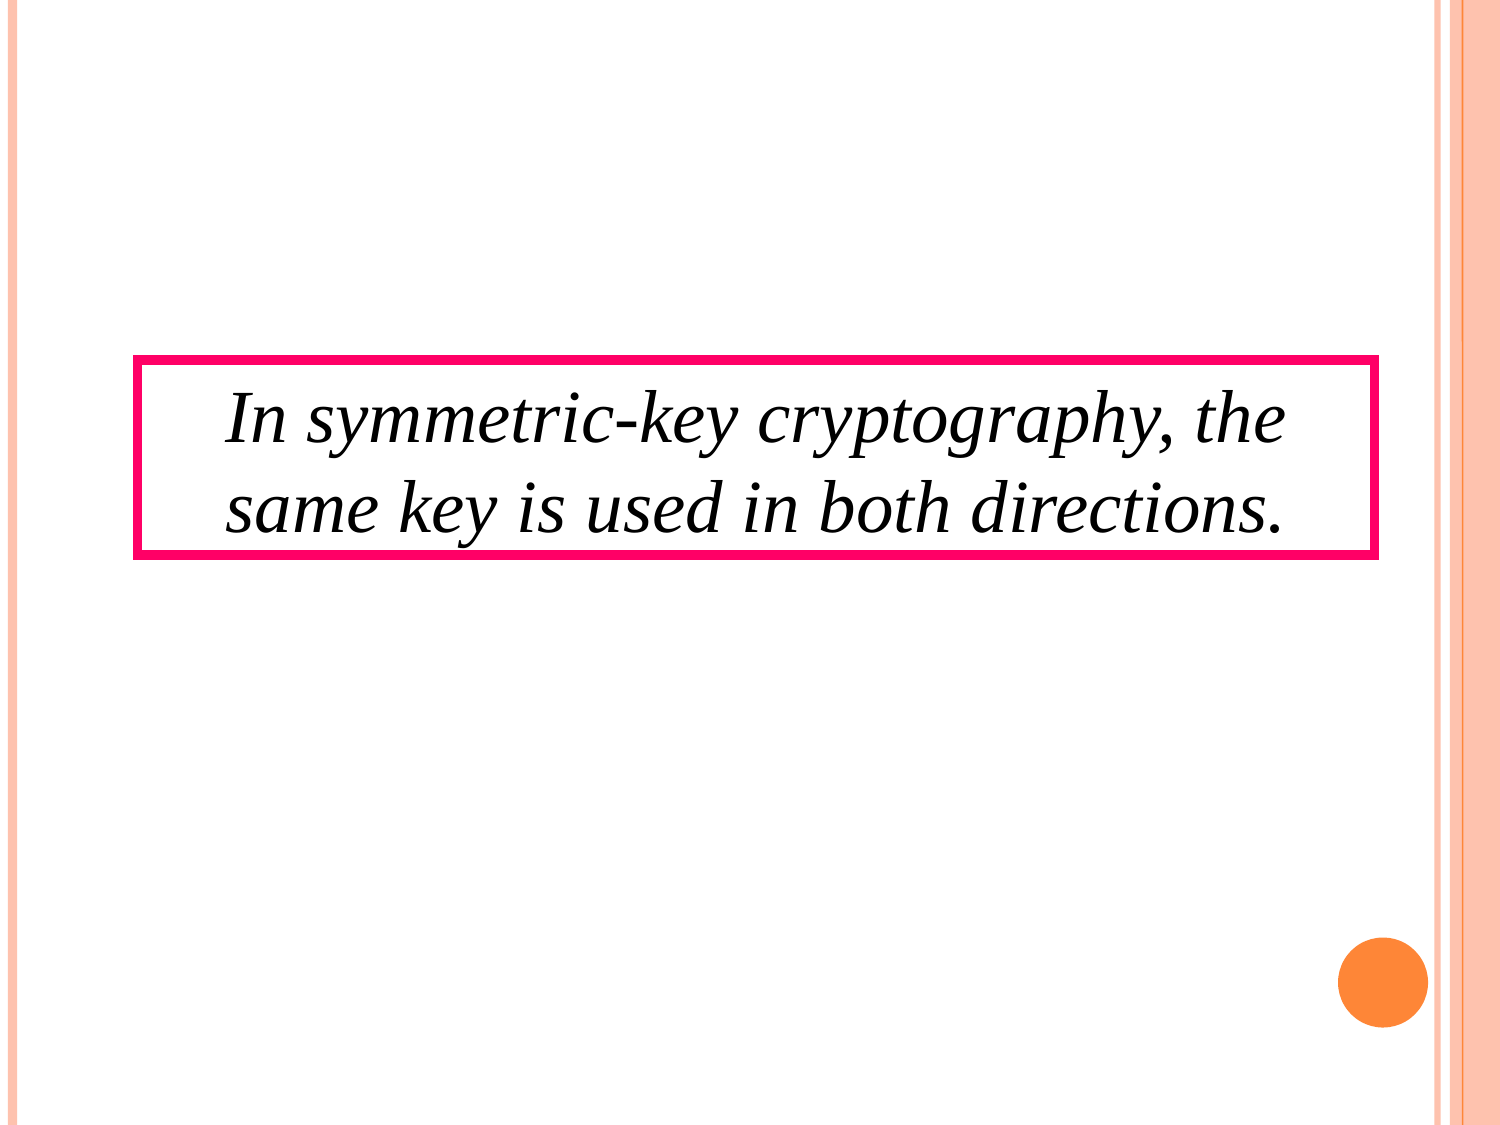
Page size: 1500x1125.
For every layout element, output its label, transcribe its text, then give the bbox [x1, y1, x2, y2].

text_box In symmetric-key cryptography, the same key is used in both directions. [137, 360, 1375, 555]
